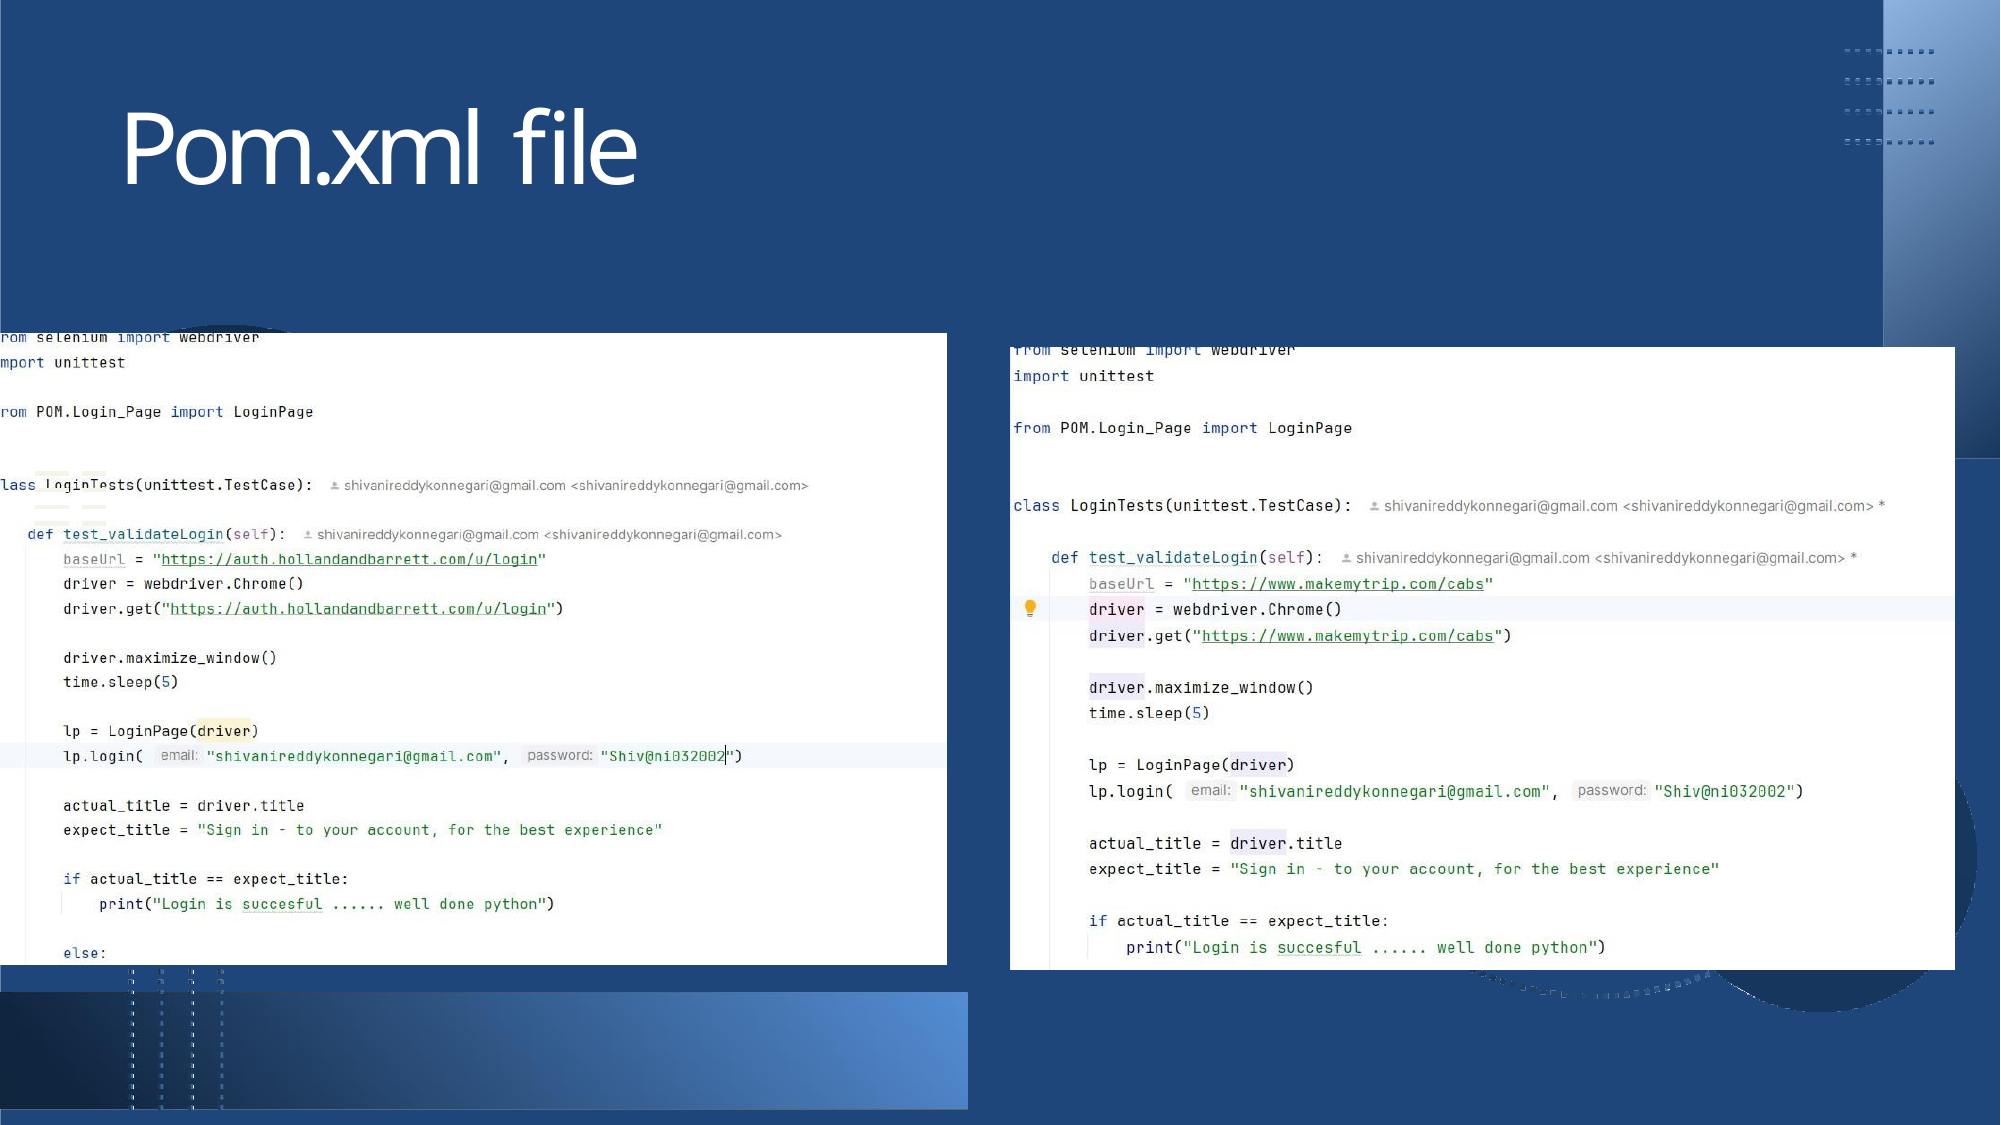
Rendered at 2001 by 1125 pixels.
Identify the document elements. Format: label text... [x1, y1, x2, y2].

title Pom.xml file [73, 66, 1004, 273]
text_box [0, 325, 968, 1111]
text_box [0, 0, 2000, 1125]
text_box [1009, 0, 2000, 1012]
